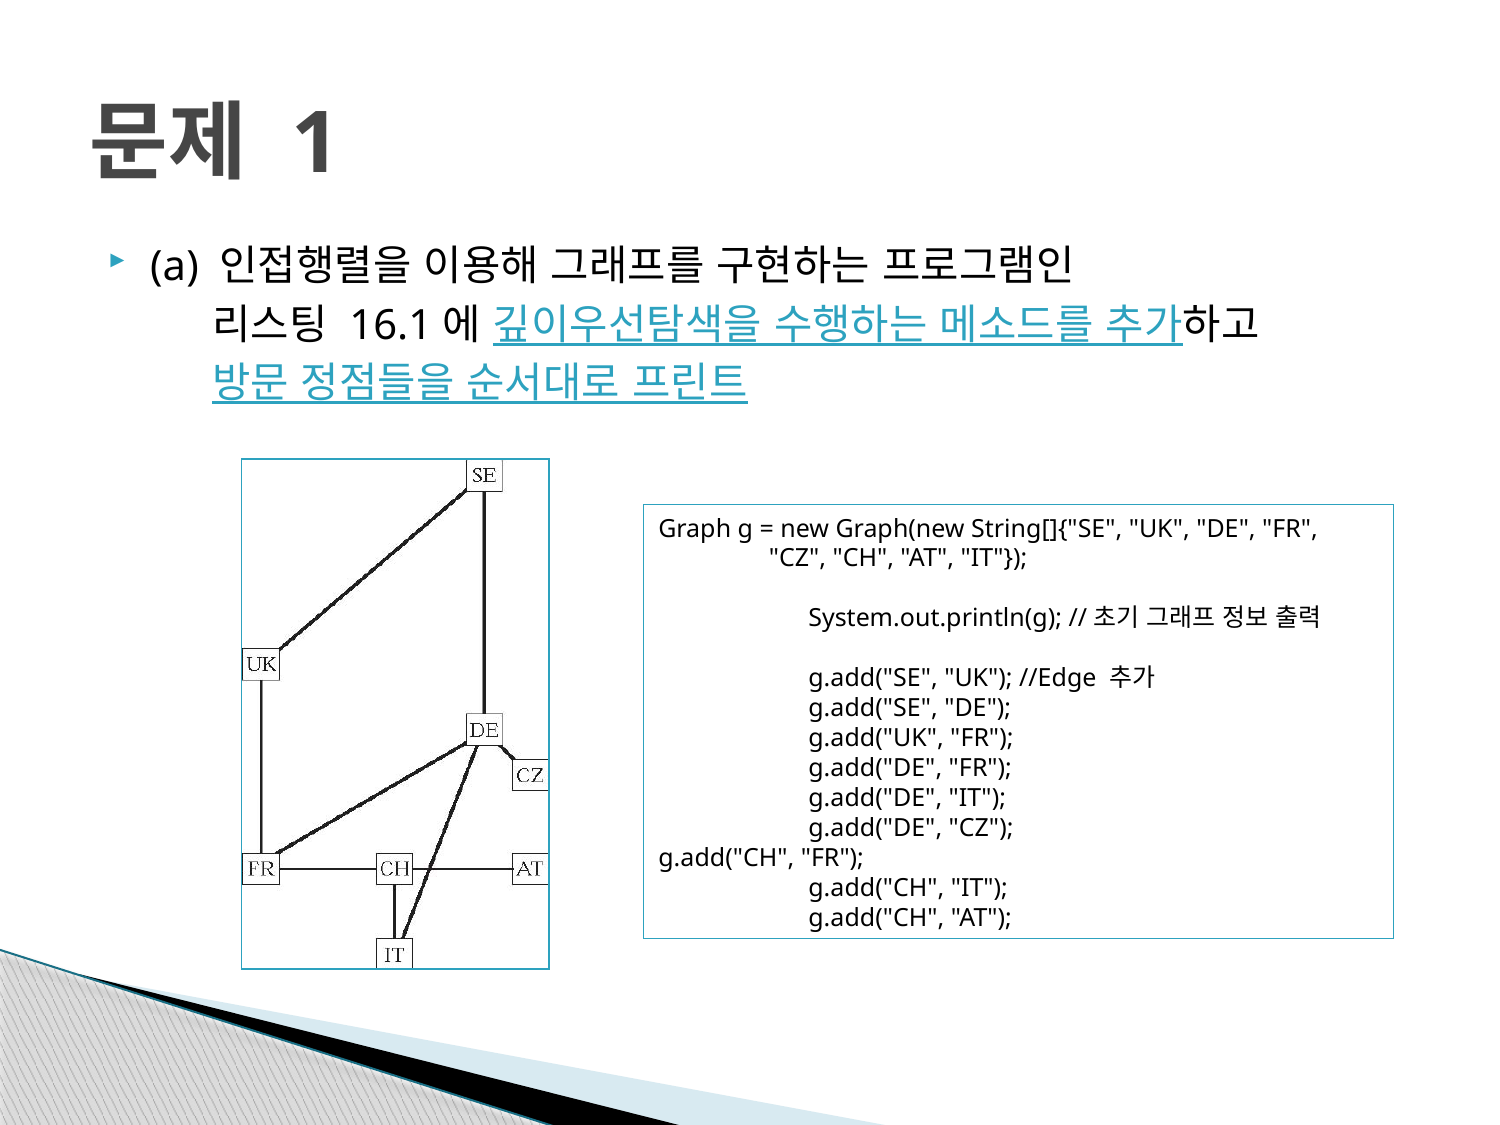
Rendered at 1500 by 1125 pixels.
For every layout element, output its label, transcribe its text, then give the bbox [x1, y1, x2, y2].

list (a) 인접행렬을 이용해 그래프를 구현하는 프로그램인 리스팅 16.1에 깊이우선탐색을 수행하는 메소드를 추가하고 방문 정점들을 순서대로 프린트 [75, 231, 1495, 975]
title 문제 1 [75, 45, 1425, 233]
picture [241, 459, 549, 969]
text_box Graph g = new Graph(new String[]{"SE", "UK", "DE", "FR", "CZ", "CH", "AT", "IT"}); System.out.println(g); //초기 그래프 정보 출력 g.add("SE", "UK"); //Edge 추가 g.add("SE", "DE"); g.add("UK", "FR"); g.add("DE", "FR"); g.add("DE", "IT"); g.add("DE", "CZ"); g.add("CH", "FR"); g.add("CH", "IT"); g.add("CH", "AT"); [643, 504, 1394, 939]
